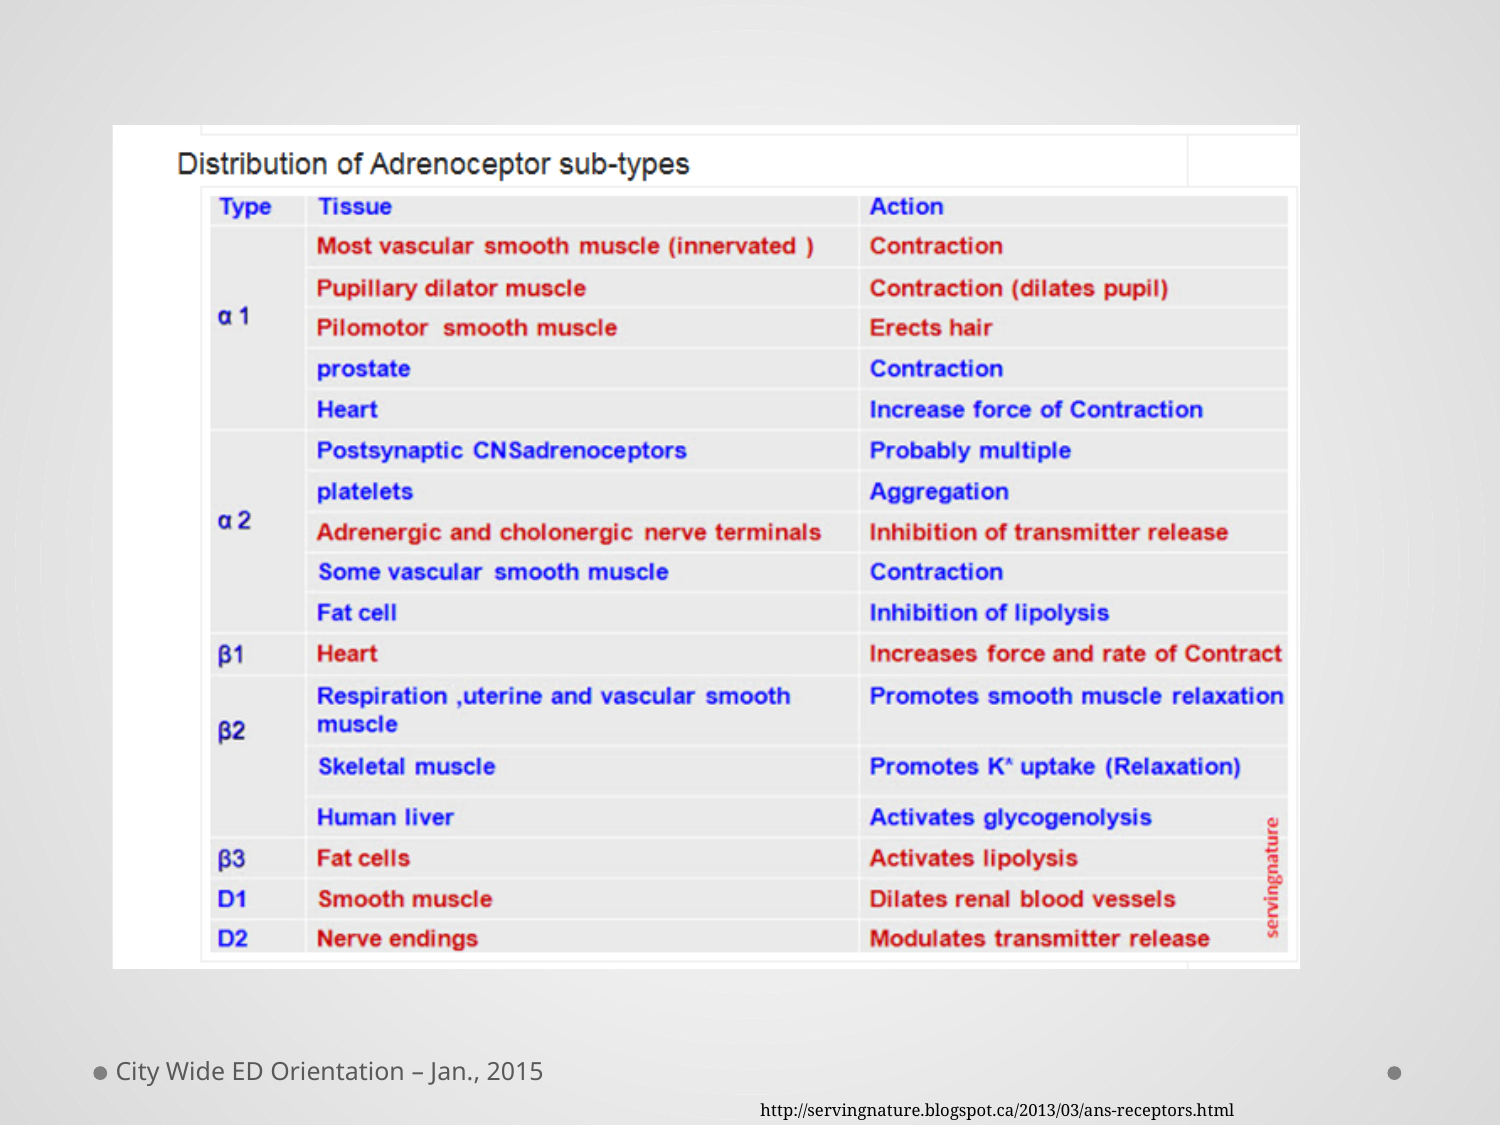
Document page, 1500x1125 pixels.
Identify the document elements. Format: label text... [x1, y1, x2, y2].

text_box http://servingnature.blogspot.ca/2013/03/ans-receptors.html [745, 1091, 1496, 1125]
footer City Wide ED Orientation – Jan., 2015 [108, 1042, 576, 1103]
picture [112, 125, 1301, 970]
